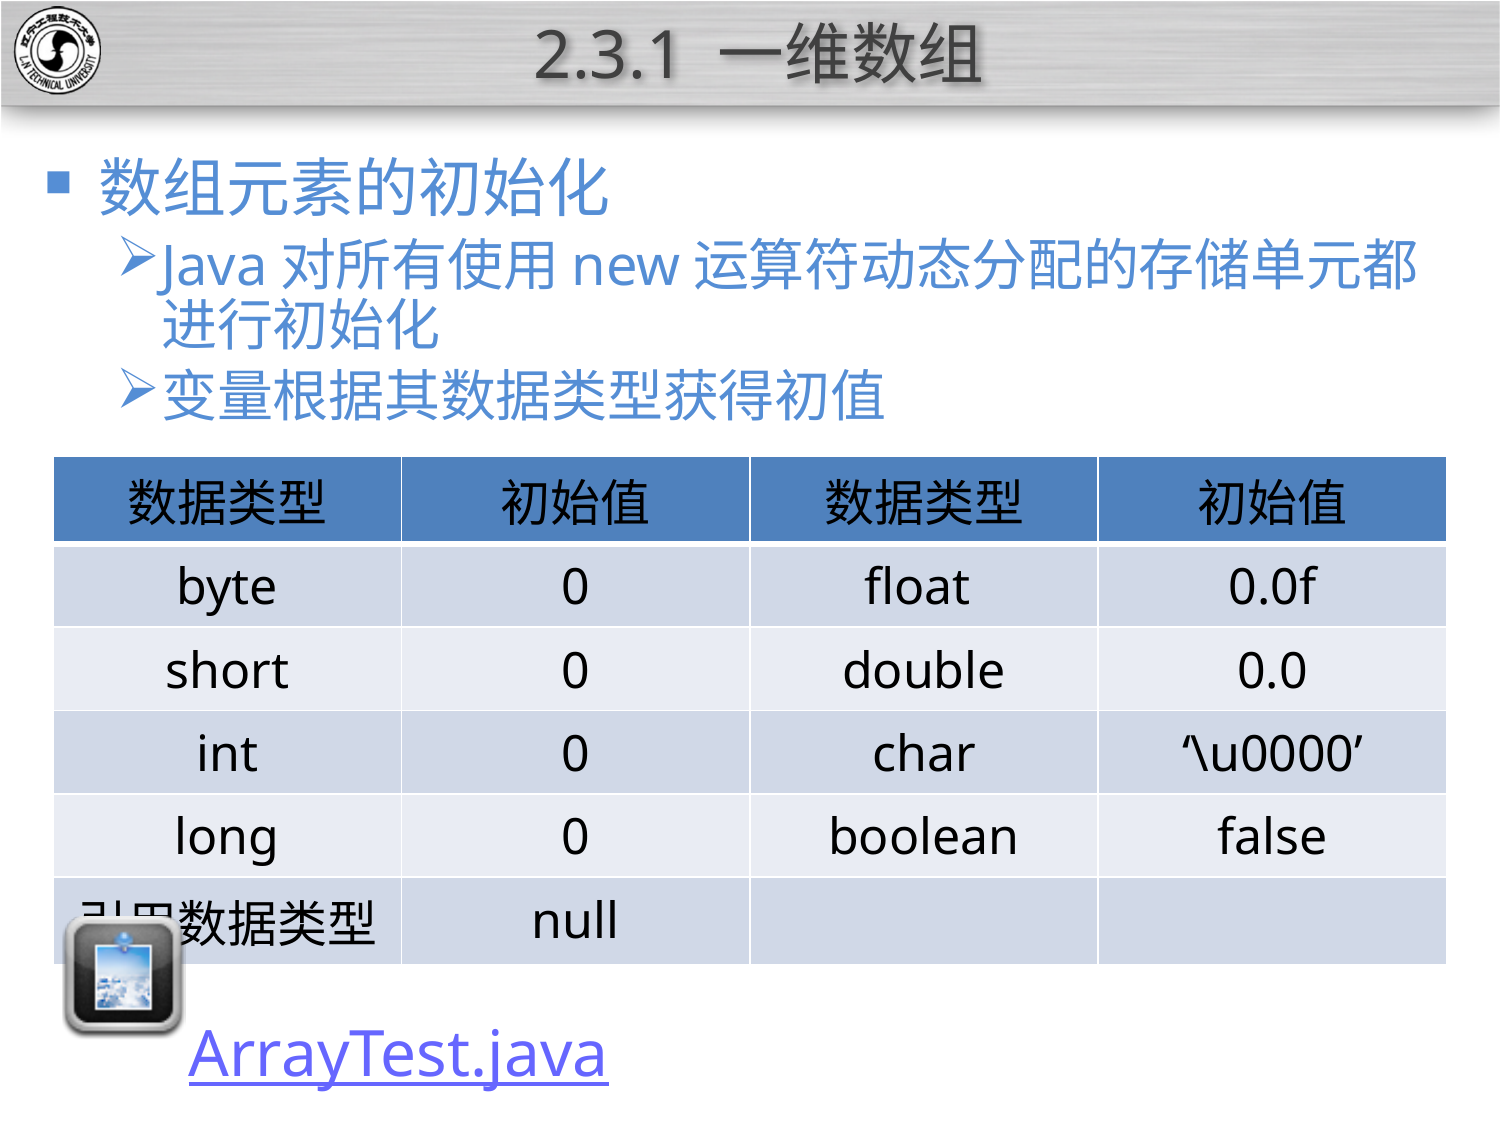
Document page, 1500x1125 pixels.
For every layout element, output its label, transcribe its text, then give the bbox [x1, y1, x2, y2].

table_cell ‘\u0000’ [1099, 711, 1446, 793]
table_cell boolean [751, 795, 1097, 876]
title 2.3.1 一维数组 [108, 0, 1410, 103]
table_cell 0 [402, 795, 749, 876]
picture [2, 2, 1499, 172]
table_cell 0 [402, 628, 749, 710]
table_cell char [751, 711, 1097, 793]
table_cell [751, 878, 1097, 964]
list 数组元素的初始化 Java对所有使用new运算符动态分配的存储单元都进行初始化 变量根据其数据类型获得初值 ArrayTest.java [29, 149, 1471, 1106]
table_cell 0 [402, 711, 749, 793]
table_header 初始值 [1099, 457, 1446, 541]
picture [62, 916, 186, 1043]
table_header 数据类型 [54, 457, 401, 541]
table_cell 引用数据类型 [54, 878, 401, 964]
table_cell byte [54, 547, 401, 626]
table_header 初始值 [402, 457, 749, 541]
table_cell false [1099, 795, 1446, 876]
table_cell int [54, 711, 401, 793]
table_cell 0 [402, 547, 749, 626]
table_header 数据类型 [751, 457, 1097, 541]
table_cell null [402, 878, 749, 964]
table_cell [1099, 878, 1446, 964]
table_cell double [751, 628, 1097, 710]
table_cell long [54, 795, 401, 876]
table_cell 0.0 [1099, 628, 1446, 710]
table_cell short [54, 628, 401, 710]
table_cell 0.0f [1099, 547, 1446, 626]
table_cell float [751, 547, 1097, 626]
